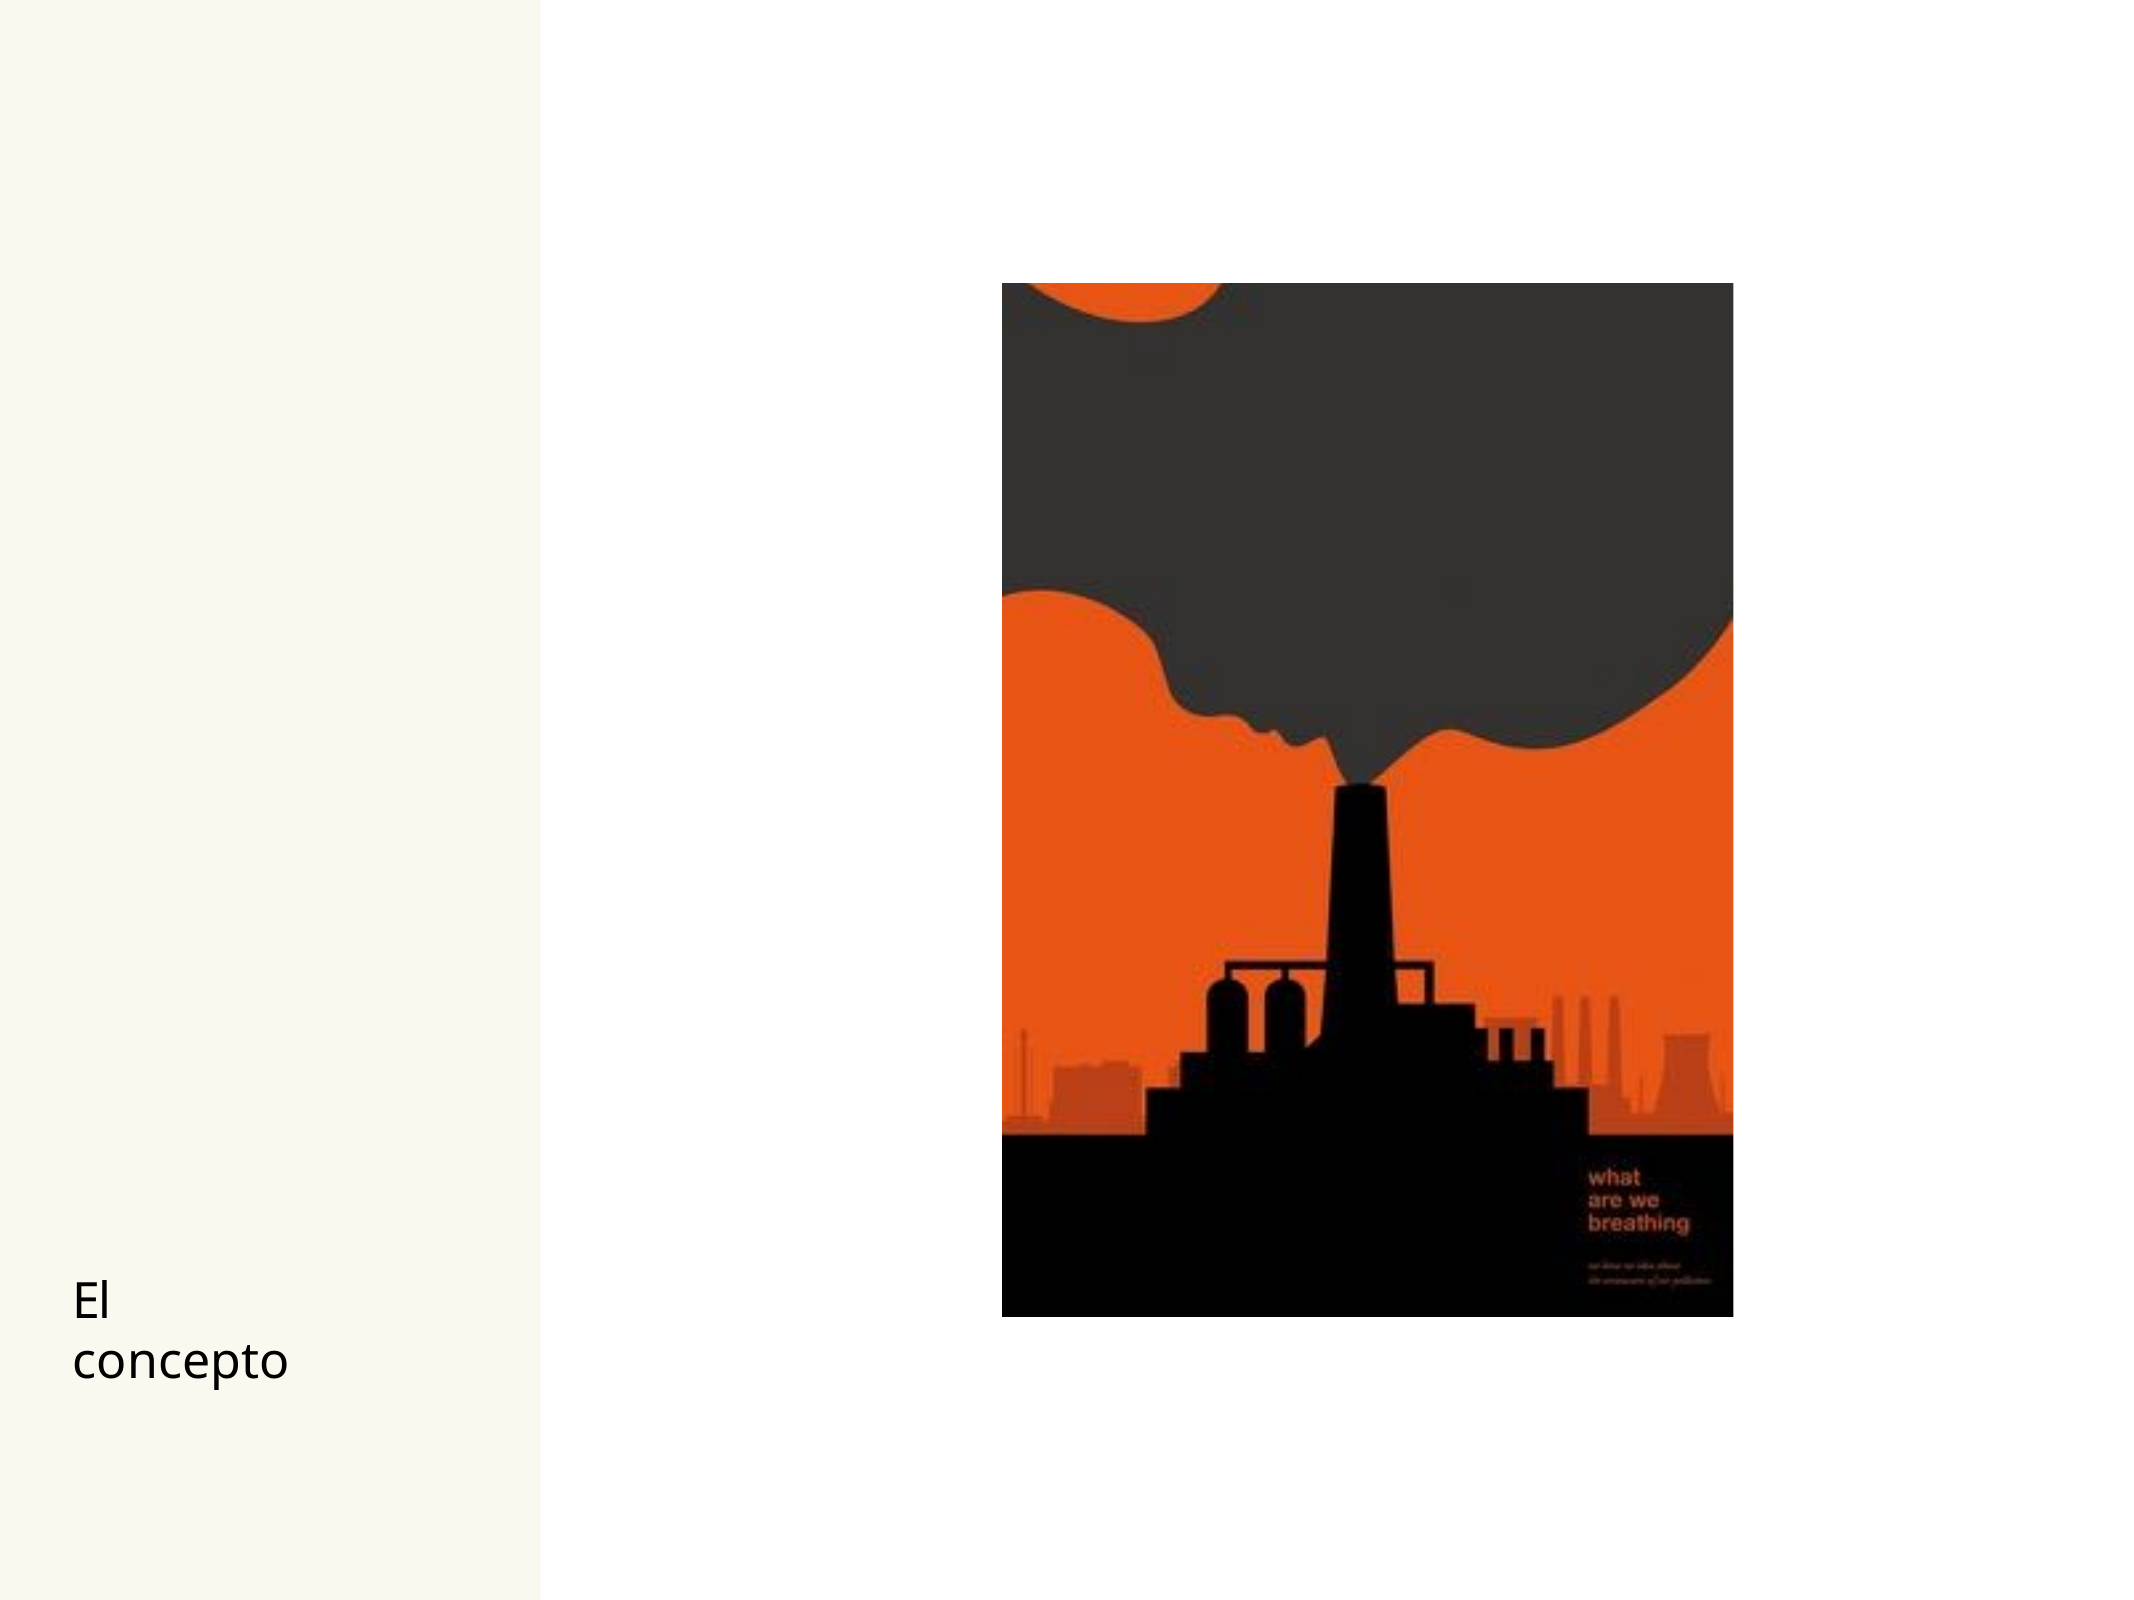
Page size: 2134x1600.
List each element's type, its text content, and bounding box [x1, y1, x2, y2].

text_box [1002, 283, 1734, 1317]
text_box El concepto [70, 1268, 330, 1389]
